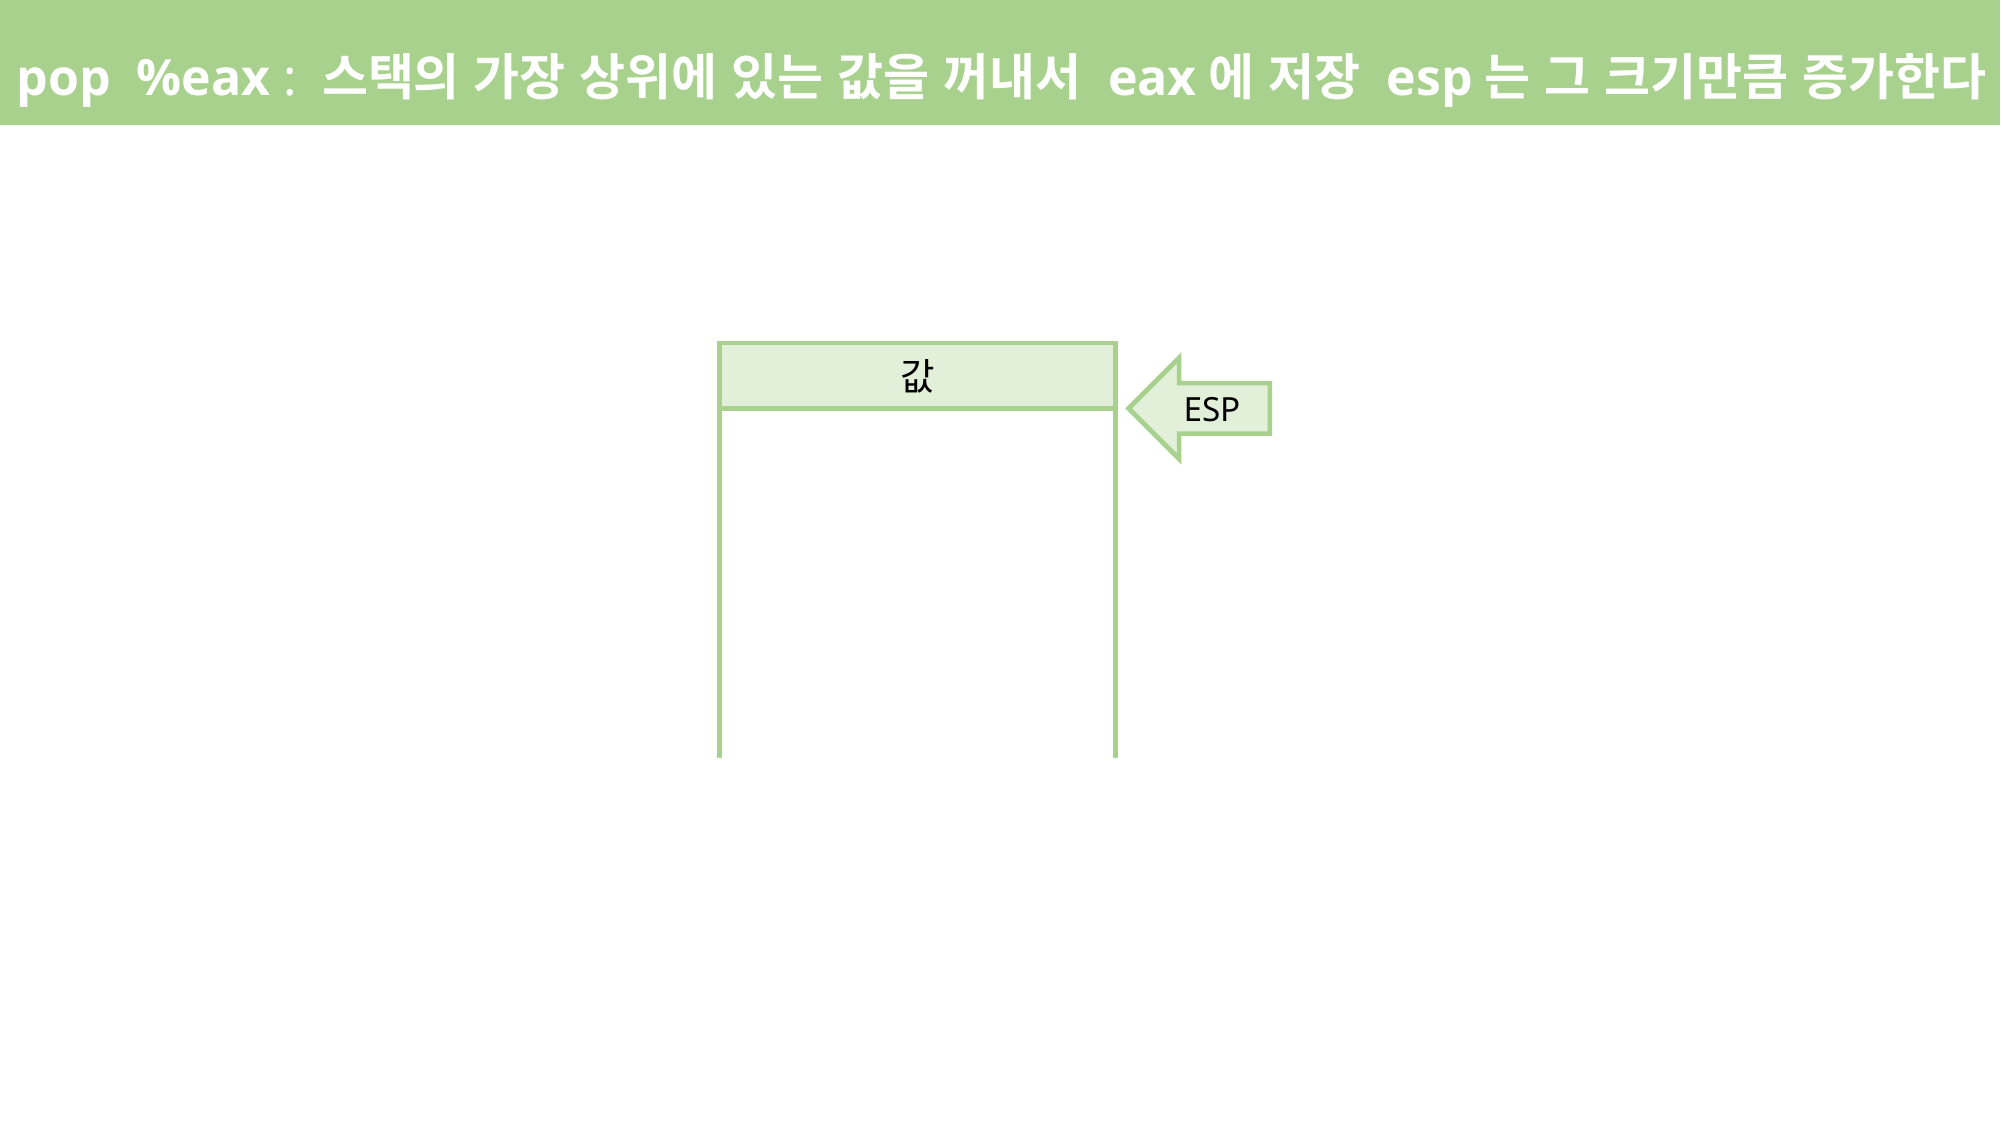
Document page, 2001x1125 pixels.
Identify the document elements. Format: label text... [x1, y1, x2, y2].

text_box ESP [1129, 355, 1271, 462]
text_box pop %eax : 스택의 가장 상위에 있는 값을 꺼내서 eax에 저장 esp는 그 크기만큼 증가한다. [1, 37, 2000, 113]
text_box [706, 342, 1129, 789]
